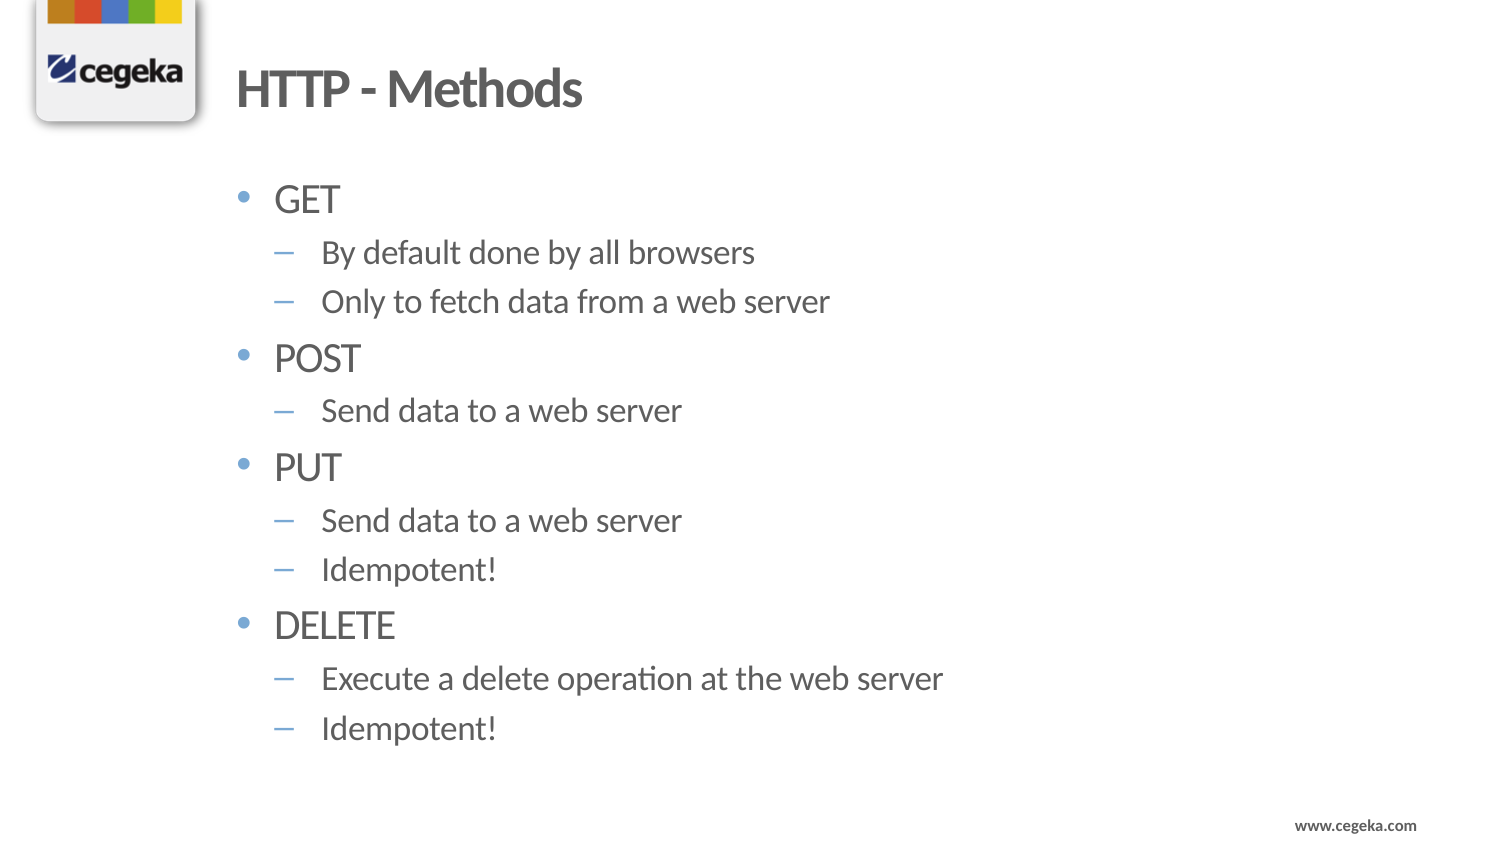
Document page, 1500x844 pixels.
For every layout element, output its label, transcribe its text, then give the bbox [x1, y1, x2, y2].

title HTTP - Methods [236, 0, 1414, 120]
list GET By default done by all browsers Only to fetch data from a web server POST Send data to a web server PUT Send data to a web server Idempotent! DELETE Execute a delete operation at the web server Idempotent! [236, 170, 1414, 748]
picture [19, 0, 212, 136]
